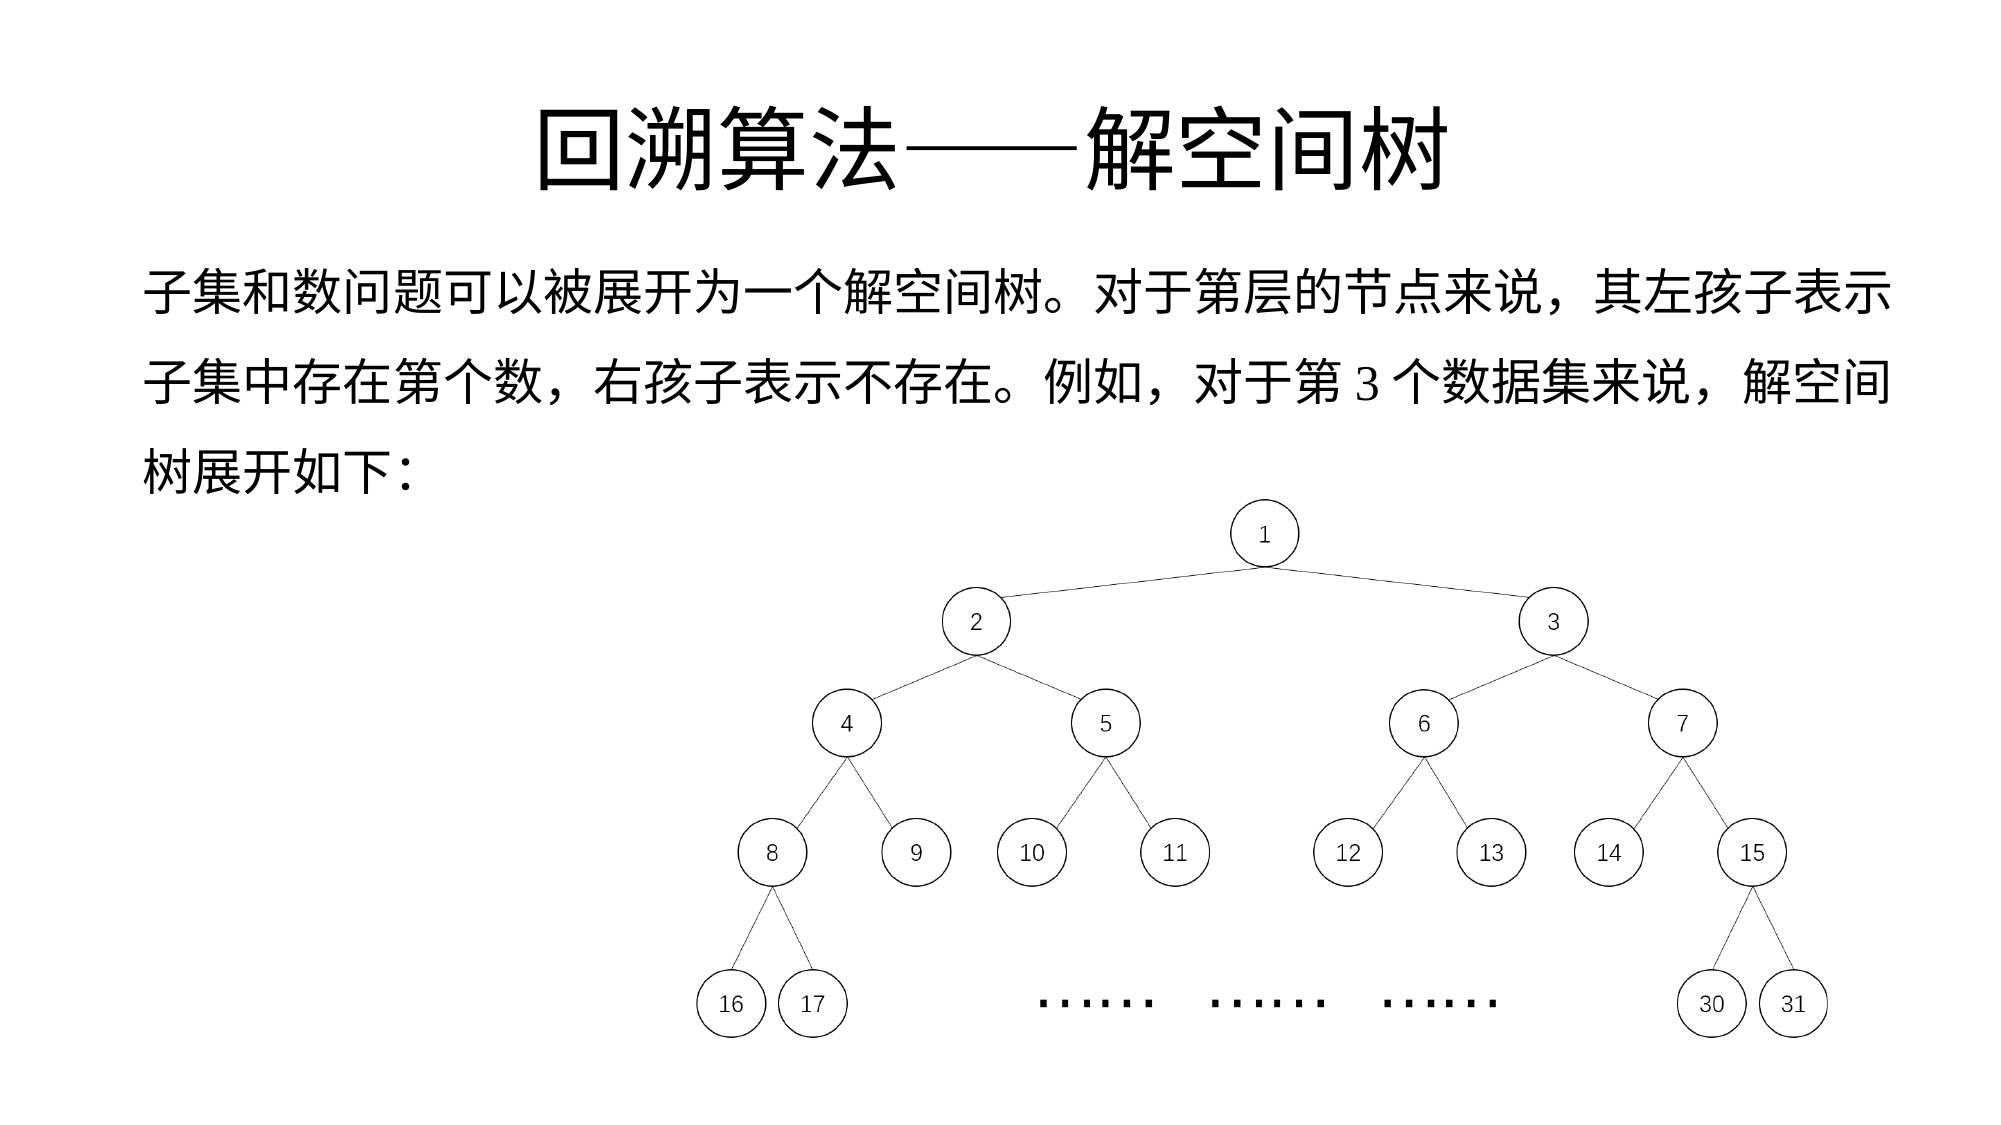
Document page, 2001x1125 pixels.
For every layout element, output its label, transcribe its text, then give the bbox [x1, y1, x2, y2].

picture [696, 499, 1828, 1050]
title 回溯算法——解空间树 [518, 45, 1482, 263]
